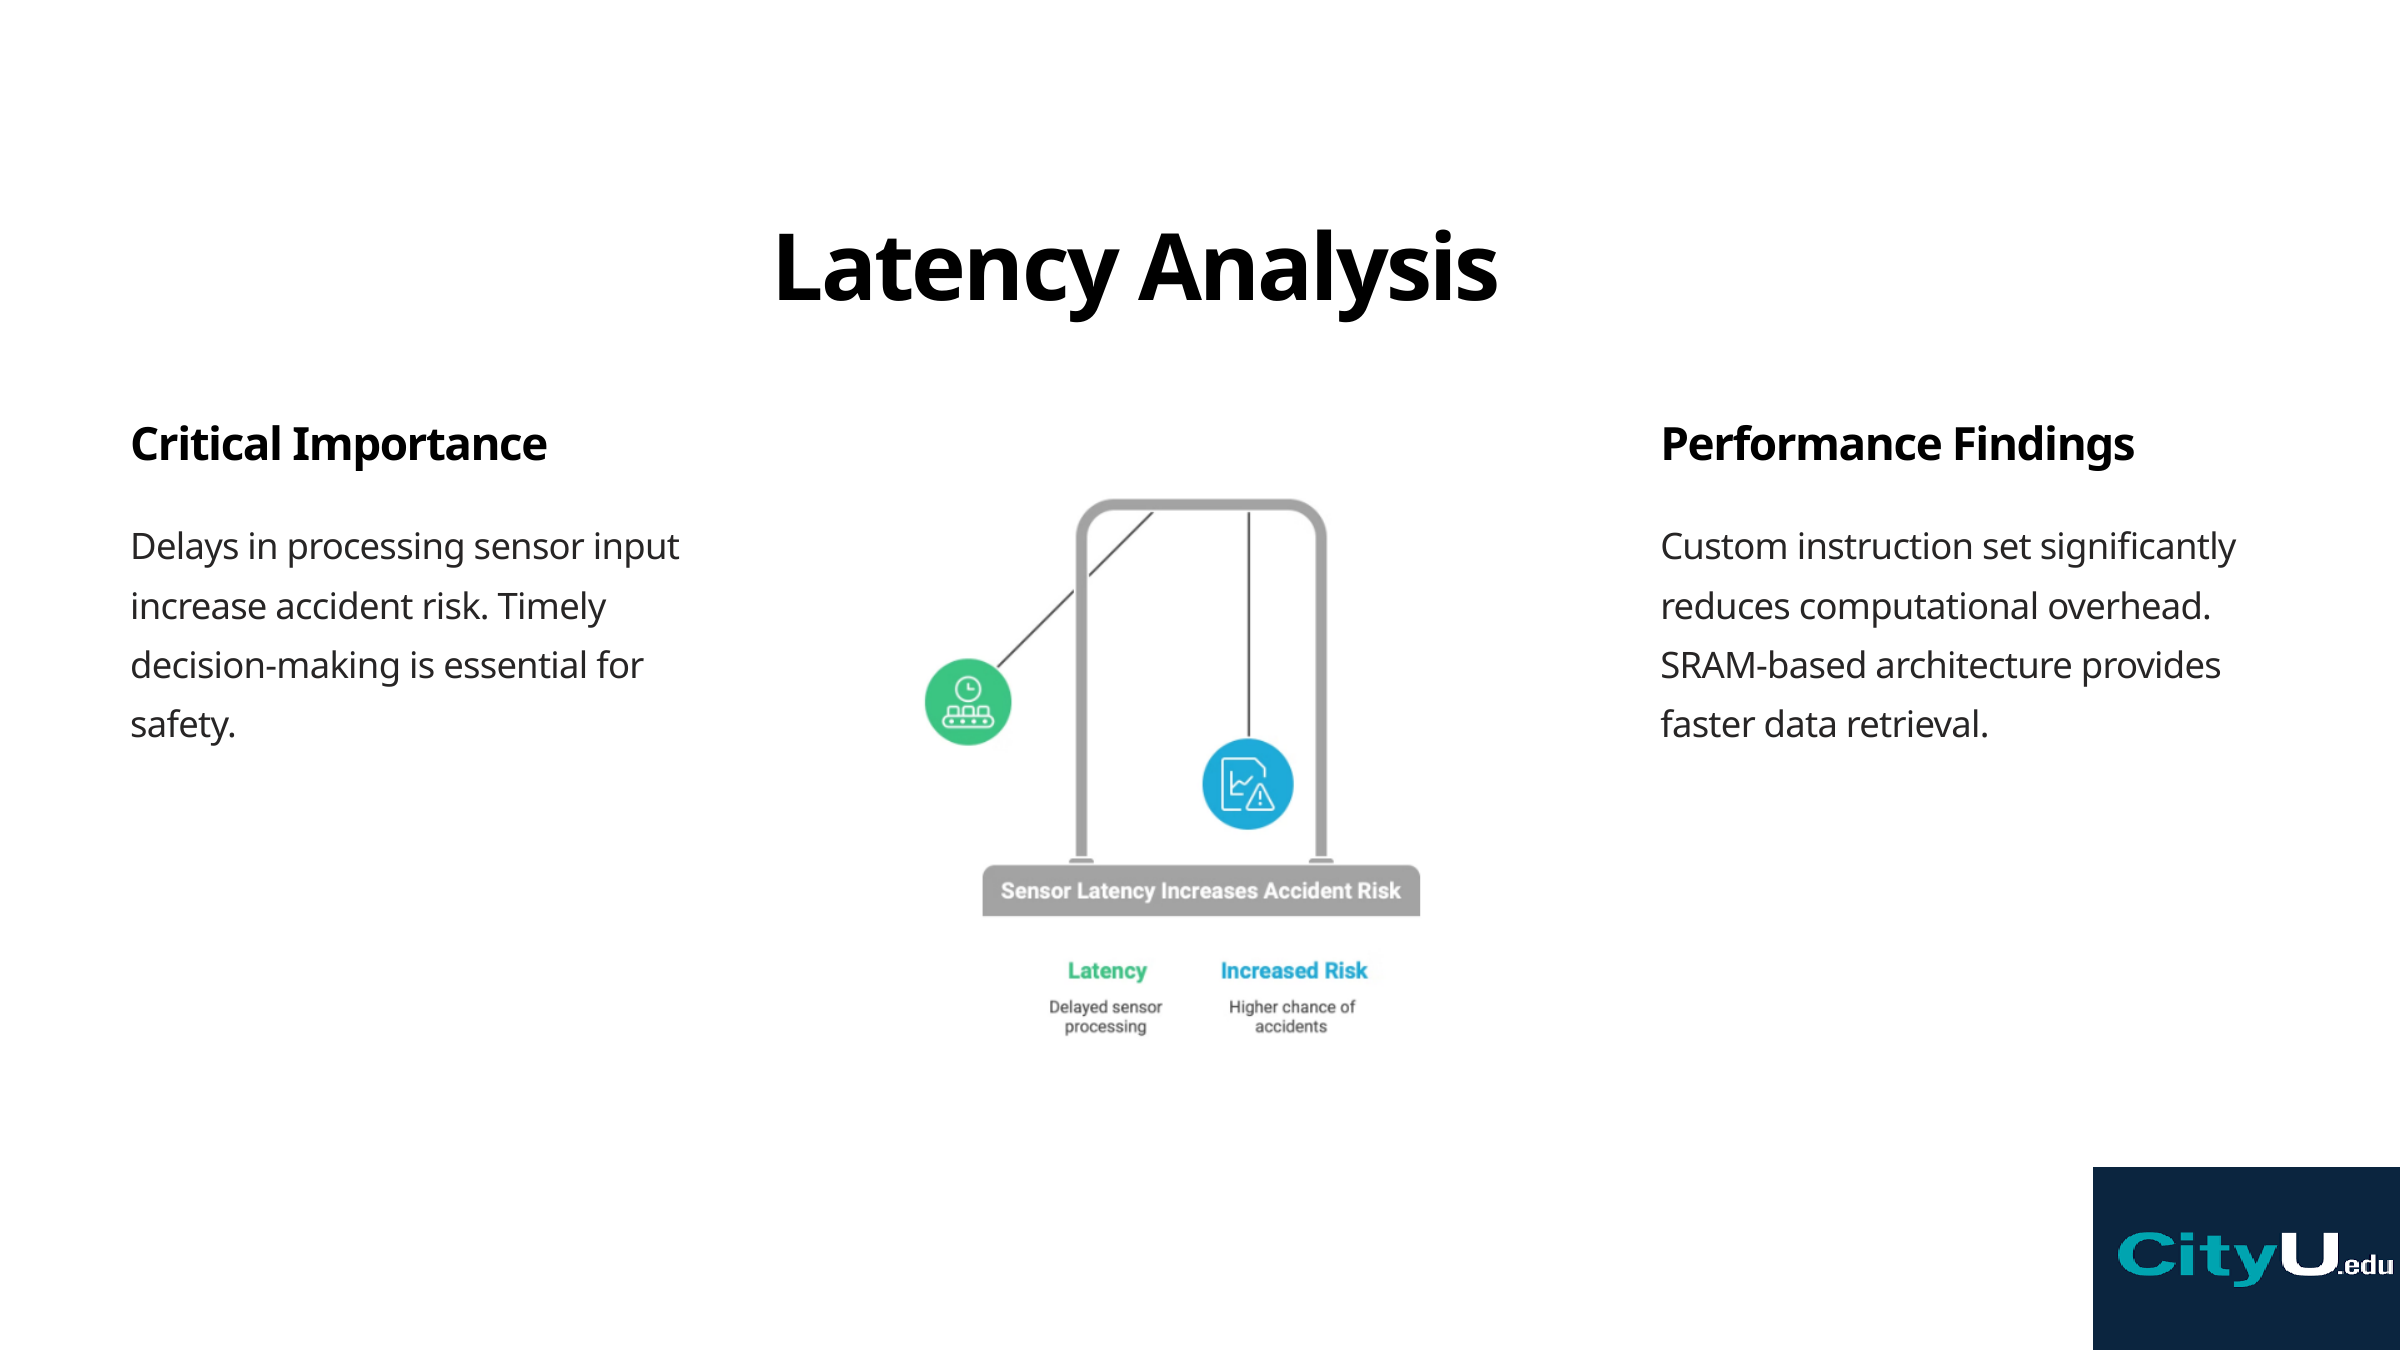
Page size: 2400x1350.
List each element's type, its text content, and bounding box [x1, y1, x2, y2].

picture [833, 417, 1569, 1105]
text_box Latency Analysis [734, 203, 1666, 320]
text_box Critical Importance [130, 412, 596, 471]
picture [2093, 1167, 2400, 1350]
text_box Delays in processing sensor input increase accident risk. Timely decision-making is essential for safety. [130, 507, 742, 746]
text_box Performance Findings [1660, 412, 2135, 471]
text_box Custom instruction set significantly reduces computational overhead. SRAM-based architecture provides faster data retrieval. [1660, 507, 2273, 746]
